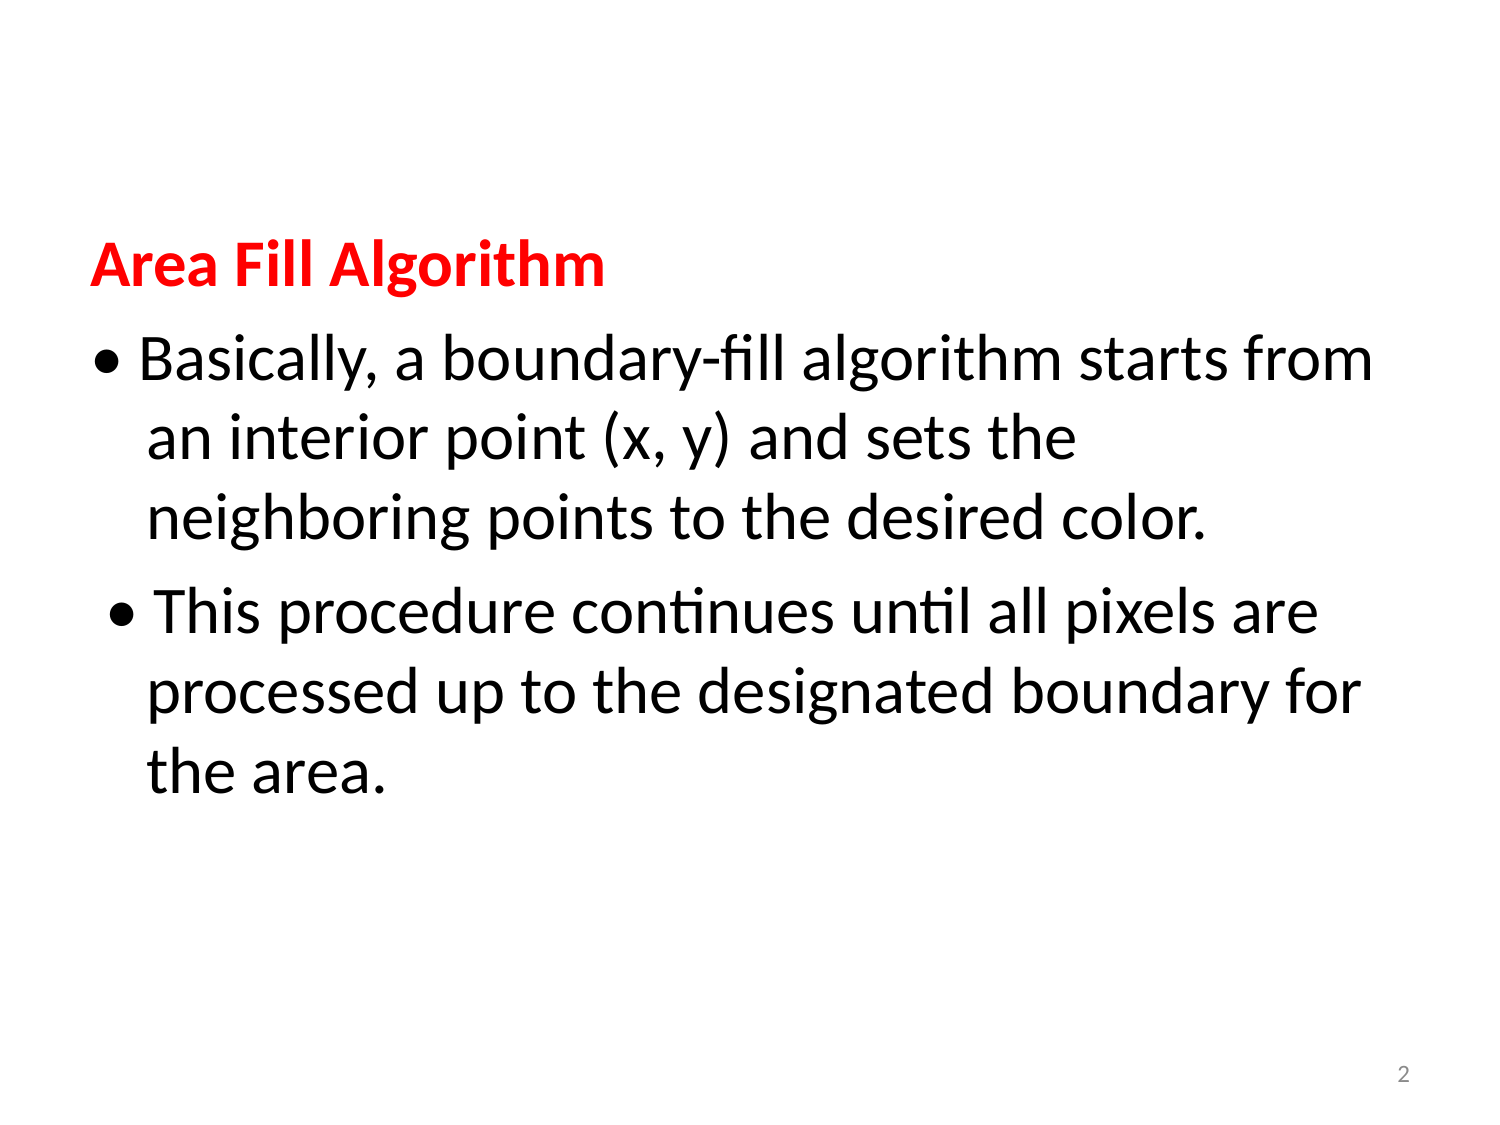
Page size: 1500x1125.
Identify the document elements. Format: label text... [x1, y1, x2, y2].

list Area Fill Algorithm • Basically, a boundary-fill algorithm starts from an interior point (x, y) and sets the neighboring points to the desired color. • This procedure continues until all pixels are processed up to the designated boundary for the area. [75, 212, 1425, 1005]
slide_number 2 [1074, 1042, 1425, 1103]
